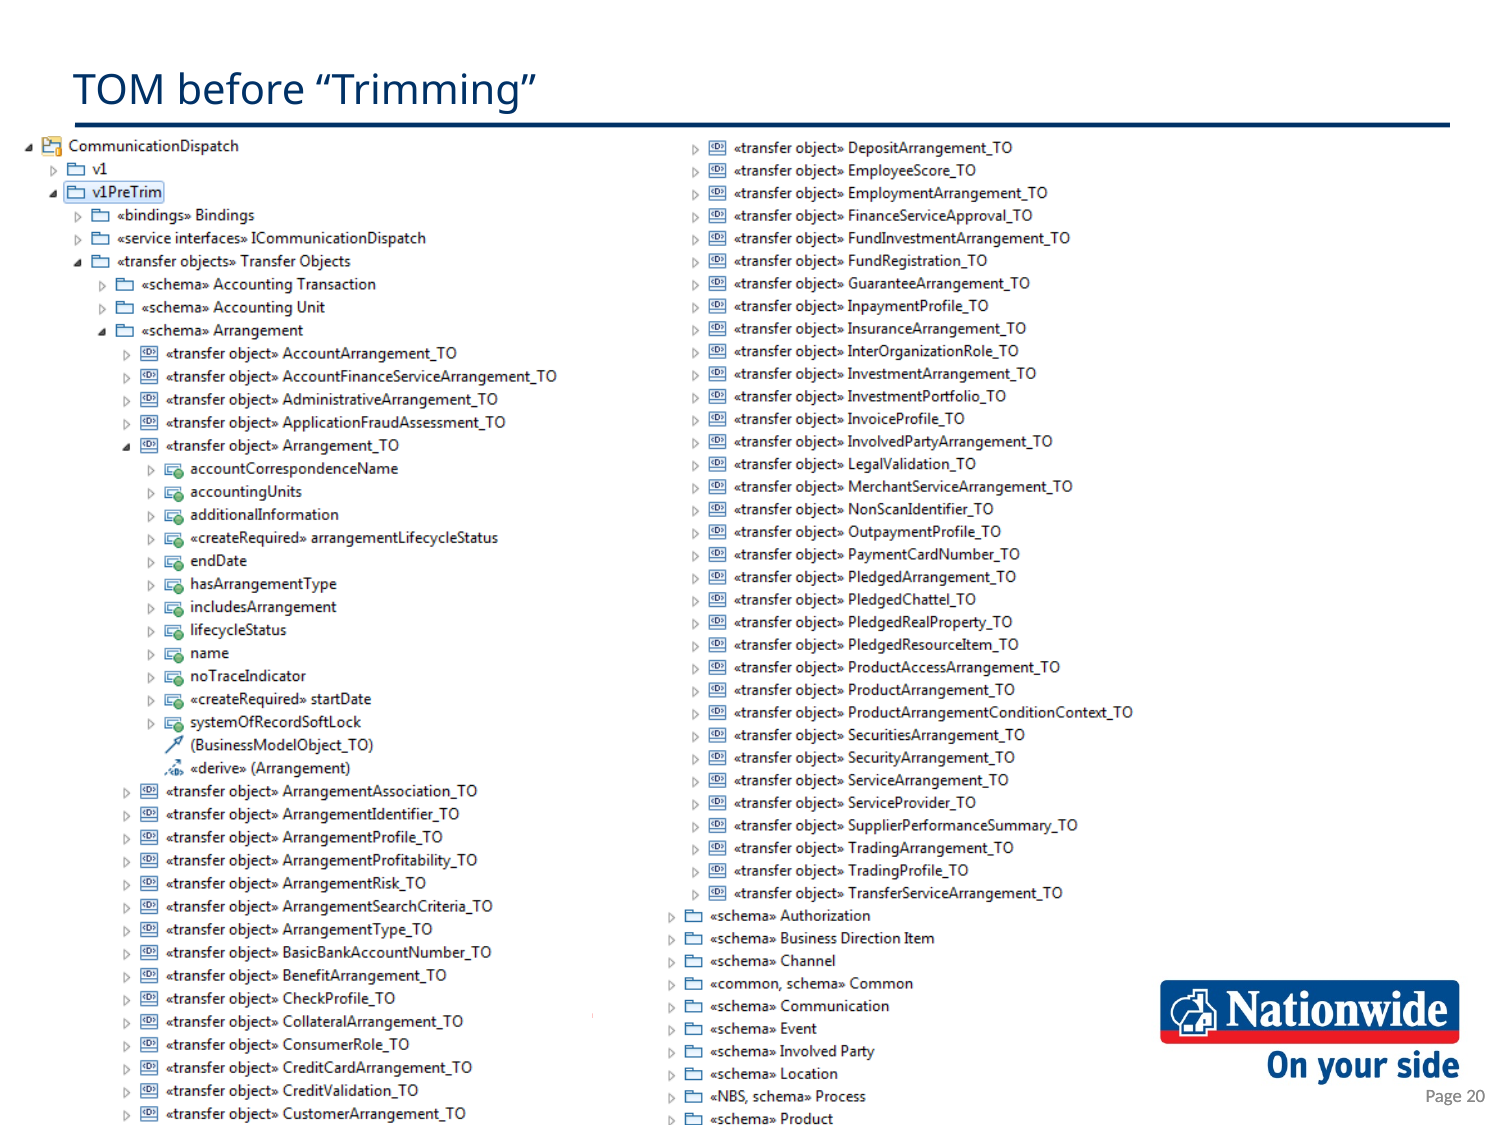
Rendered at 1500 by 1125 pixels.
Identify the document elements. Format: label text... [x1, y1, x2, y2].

title TOM before “Trimming” [57, 54, 1438, 191]
picture [21, 136, 1468, 1125]
